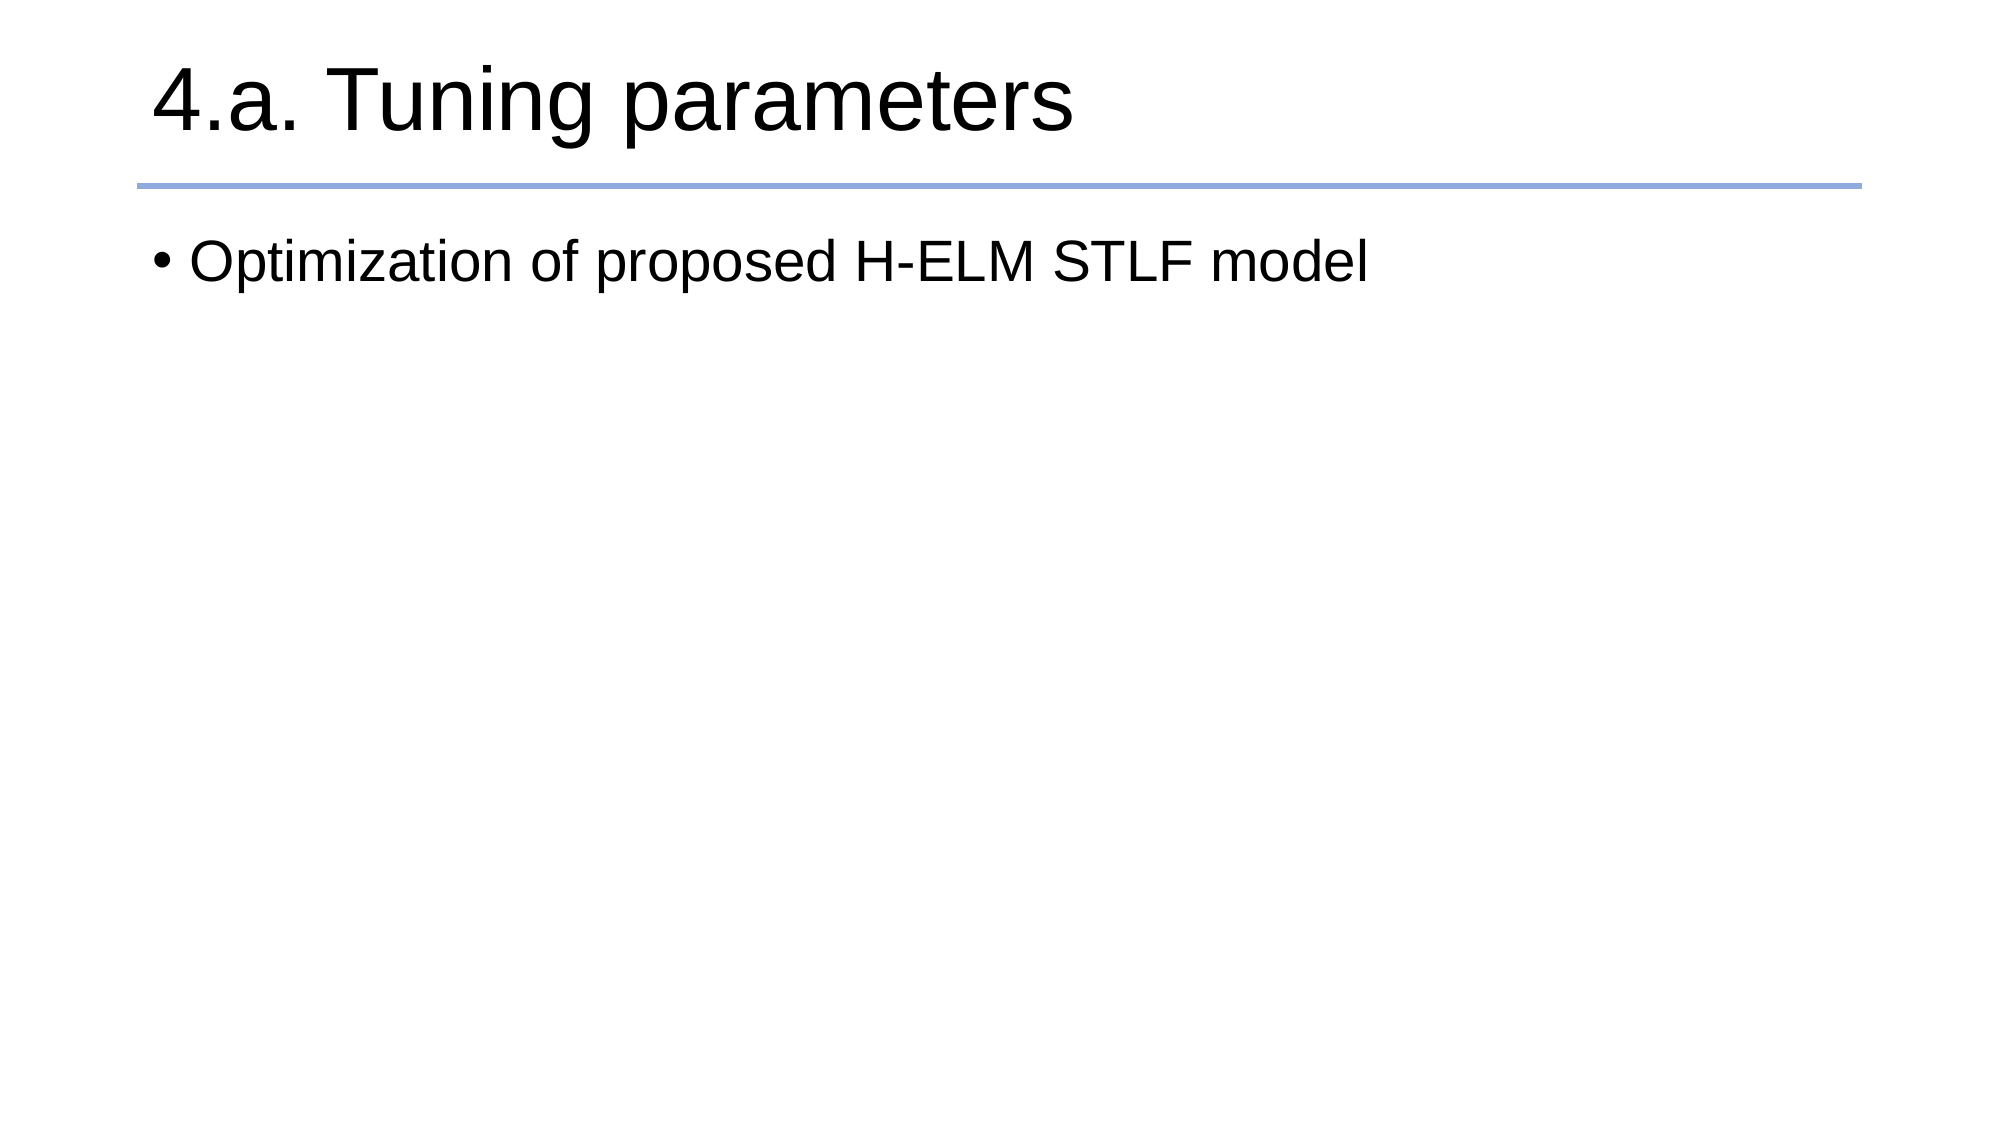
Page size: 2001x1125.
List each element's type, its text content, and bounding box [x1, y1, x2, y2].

title 4.a. Tuning parameters [137, 44, 1863, 158]
list Optimization of proposed H-ELM STLF model [137, 223, 1863, 1091]
